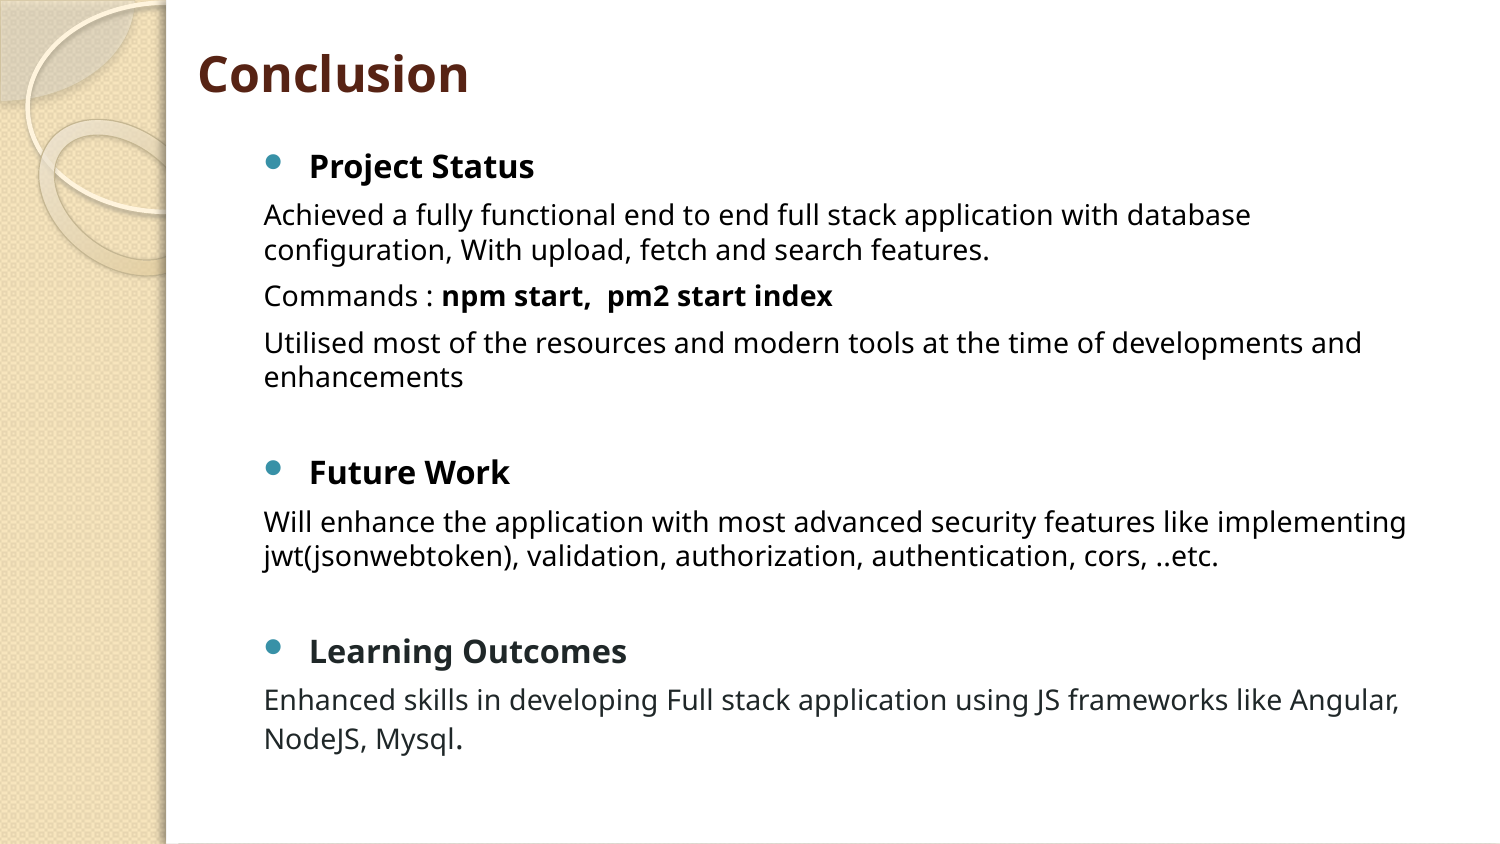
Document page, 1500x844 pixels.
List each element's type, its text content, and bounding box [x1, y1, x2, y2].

title Conclusion [183, 32, 533, 113]
list Project Status Achieved a fully functional end to end full stack application with database configuration, With upload, fetch and search features. Commands : npm start, pm2 start index Utilised most of the resources and modern tools at the time of developments and enhancements Future Work Will enhance the application with most advanced security features like implementing jwt(jsonwebtoken), validation, authorization, authentication, cors, ..etc. Learning Outcomes Enhanced skills in developing Full stack application using JS frameworks like Angular, NodeJS, Mysql. [235, 138, 1466, 769]
